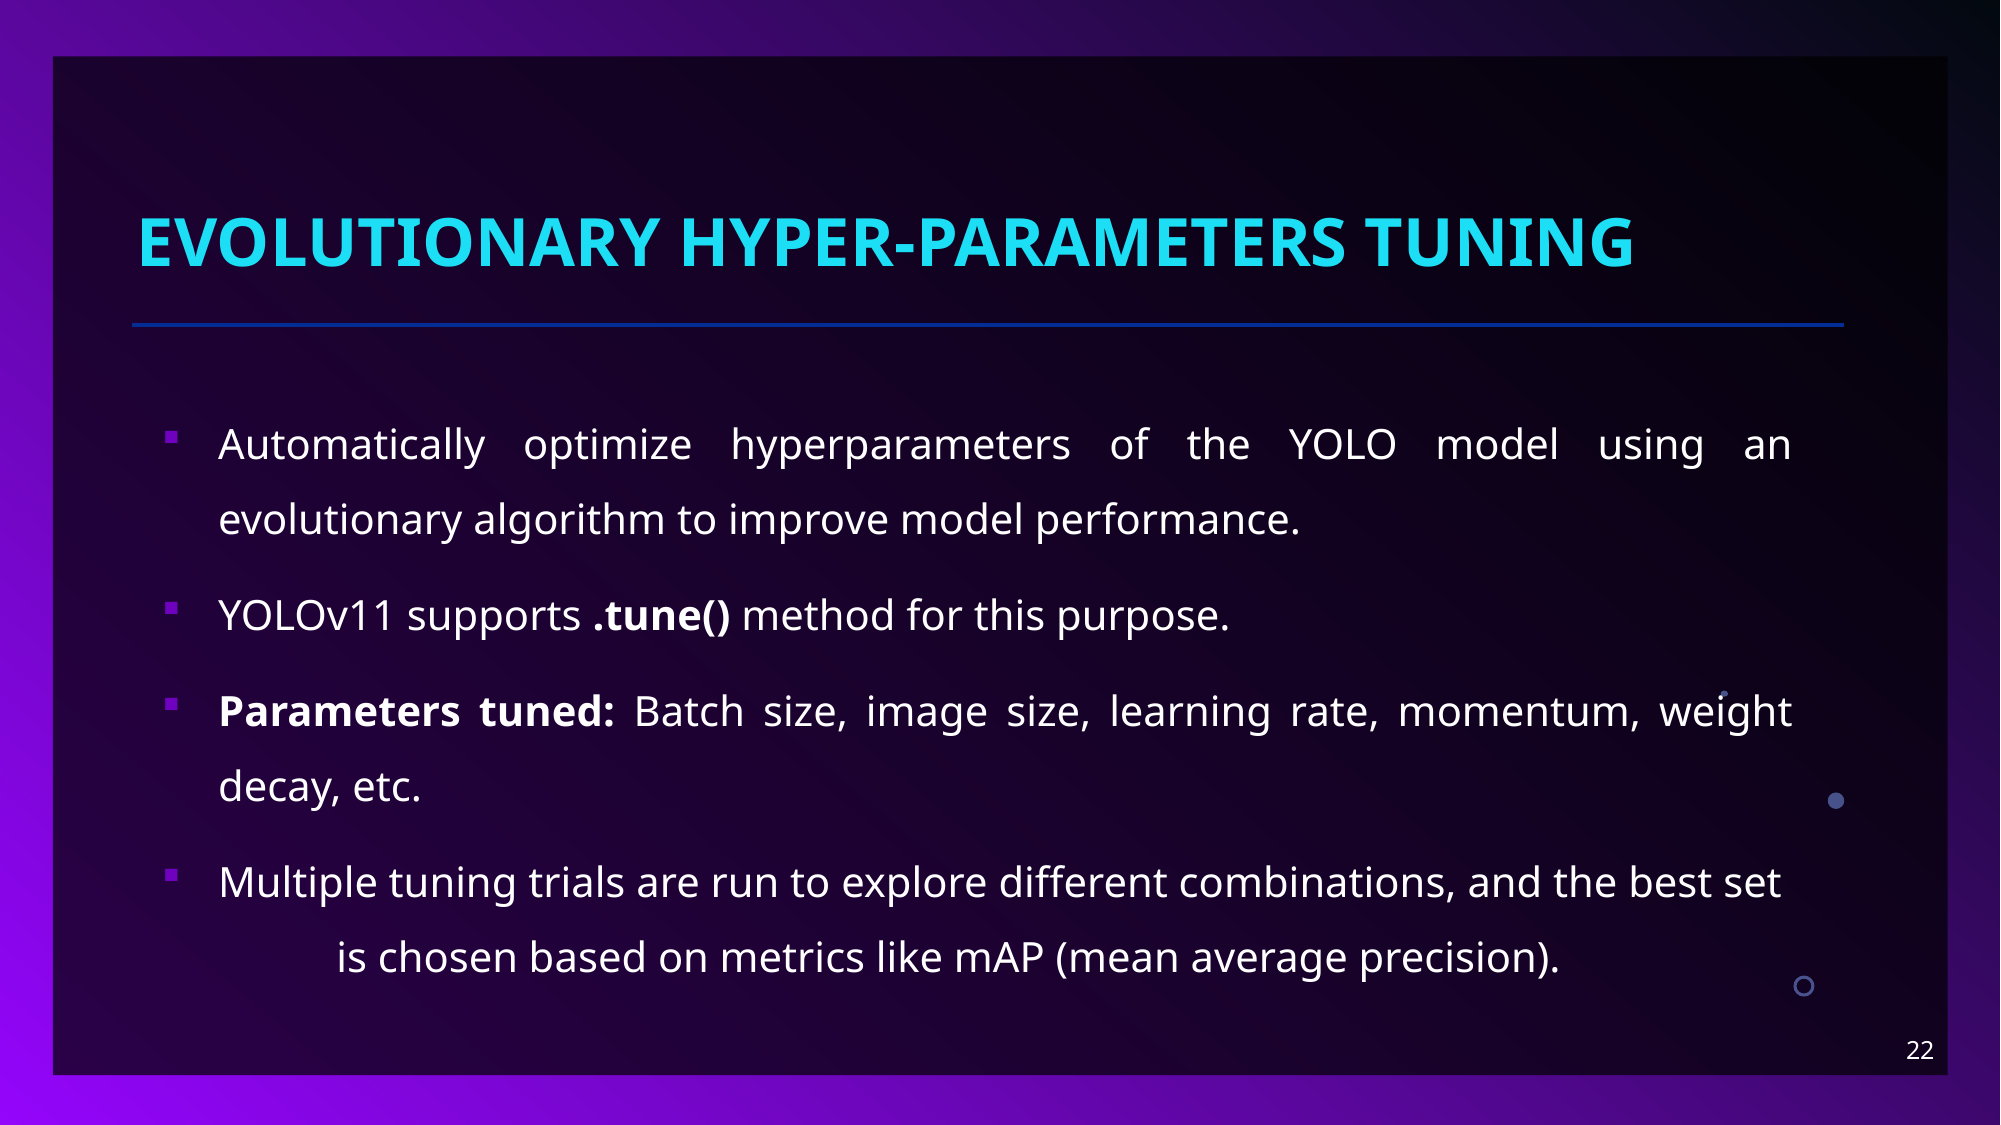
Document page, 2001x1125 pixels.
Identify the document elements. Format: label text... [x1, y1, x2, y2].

slide_number 22 [1499, 1021, 1950, 1082]
list Automatically optimize hyperparameters of the YOLO model using an evolutionary algorithm to improve model performance. YOLOv11 supports .tune() method for this purpose. Parameters tuned: Batch size, image size, learning rate, momentum, weight decay, etc. Multiple tuning trials are run to explore different combinations, and the best set is chosen based on metrics like mAP (mean average precision). [146, 385, 1809, 1002]
title Evolutionary Hyper-parameters tuning [121, 70, 1845, 289]
